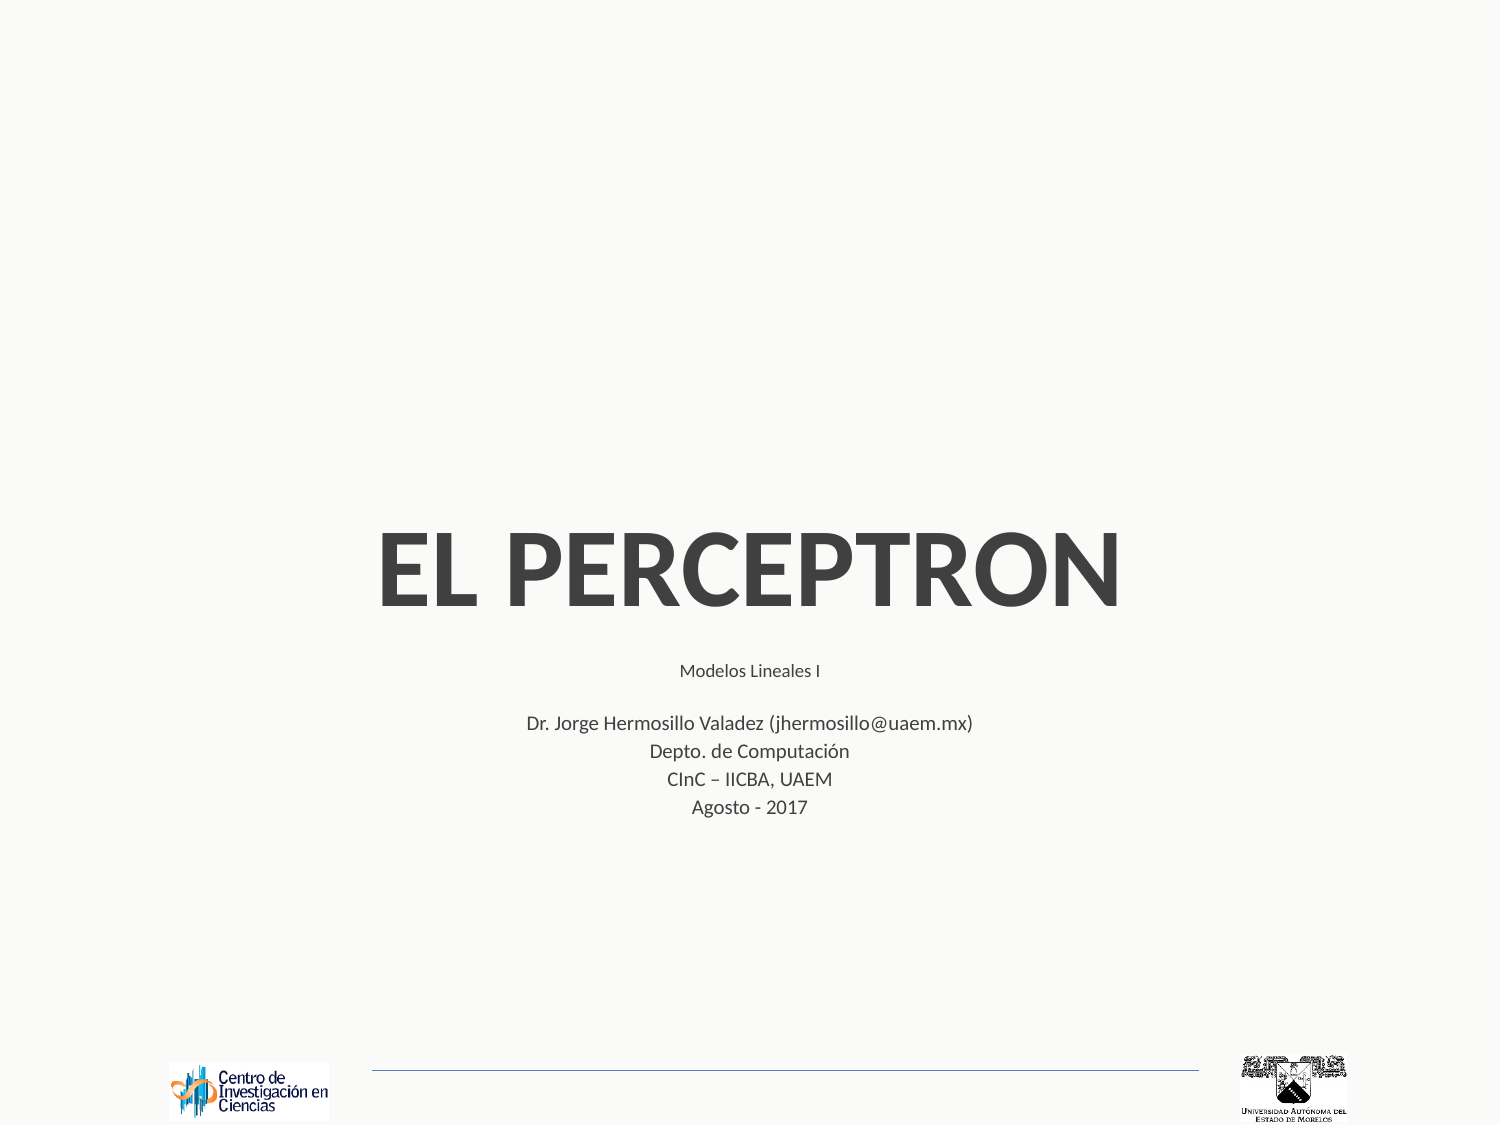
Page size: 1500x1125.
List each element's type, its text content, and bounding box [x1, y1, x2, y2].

title El Perceptron [235, 293, 1265, 638]
picture [1240, 1054, 1347, 1122]
picture [168, 1062, 330, 1122]
subtitle Modelos Lineales I Dr. Jorge Hermosillo Valadez (jhermosillo@uaem.mx) Depto. de Computación CInC – IICBA, UAEM Agosto - 2017 [329, 649, 1171, 828]
